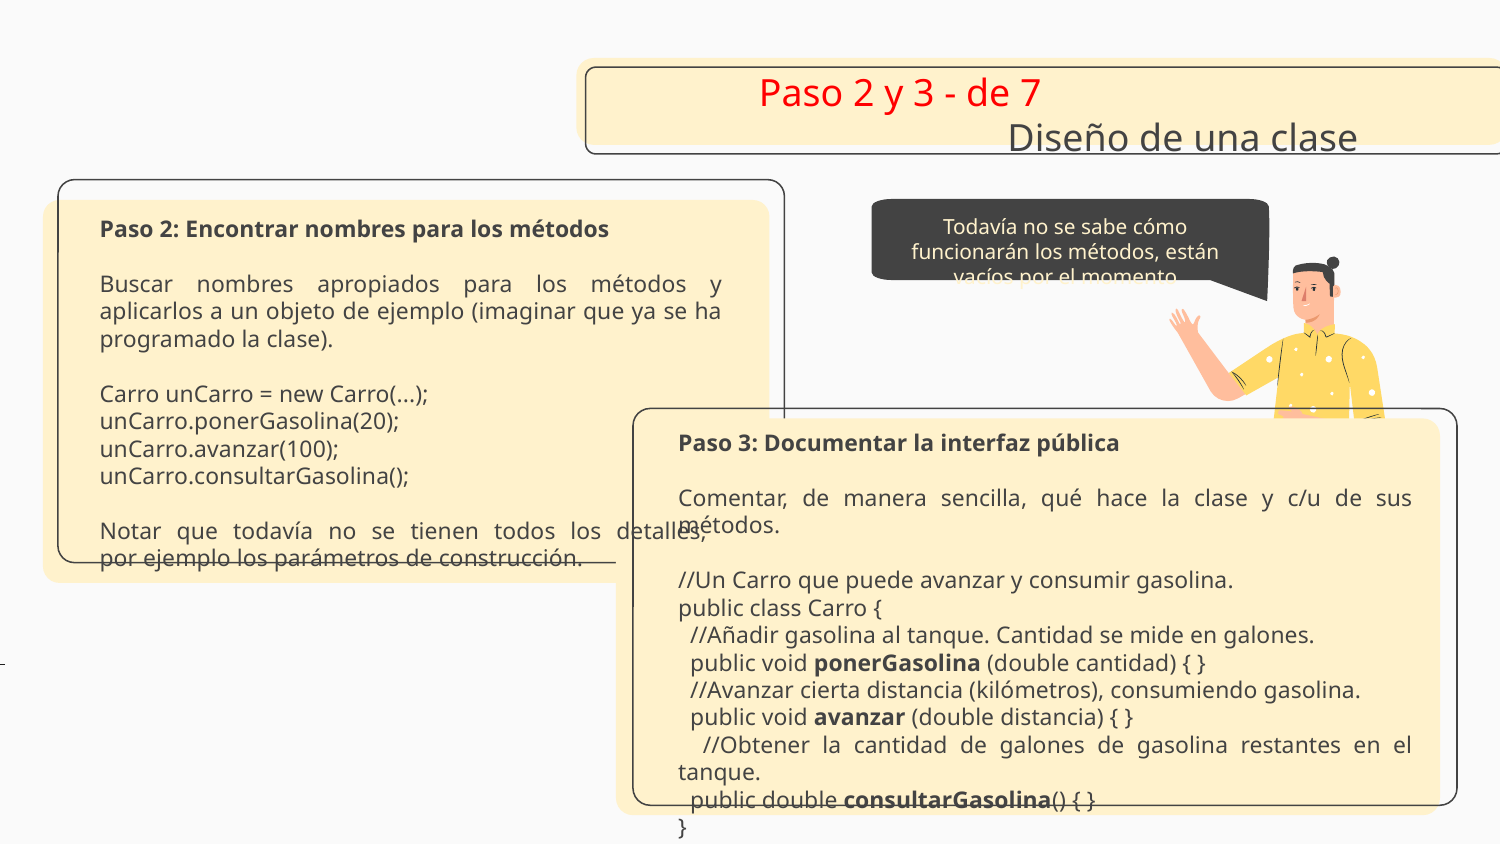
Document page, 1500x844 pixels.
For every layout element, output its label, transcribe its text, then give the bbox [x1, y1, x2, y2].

subtitle Paso 3: Documentar la interfaz pública Comentar, de manera sencilla, qué hace la clase y c/u de sus métodos. //Un Carro que puede avanzar y consumir gasolina. public class Carro { //Añadir gasolina al tanque. Cantidad se mide en galones. public void ponerGasolina (double cantidad) { } //Avanzar cierta distancia (kilómetros), consumiendo gasolina. public void avanzar (double distancia) { } //Obtener la cantidad de galones de gasolina restantes en el tanque. public double consultarGasolina() { } } [663, 413, 1441, 799]
subtitle Paso 2: Encontrar nombres para los métodos Buscar nombres apropiados para los métodos y aplicarlos a un objeto de ejemplo (imaginar que ya se ha programado la clase). Carro unCarro = new Carro(...); unCarro.ponerGasolina(20); unCarro.avanzar(100); unCarro.consultarGasolina(); Notar que todavía no se tienen todos los detalles, por ejemplo los parámetros de construcción. [84, 199, 750, 556]
text_box [57, 179, 785, 563]
text_box [615, 556, 1438, 816]
title Paso 2 y 3 - de 7 Diseño de una clase [613, 75, 1374, 154]
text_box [1168, 256, 1388, 736]
text_box [632, 408, 1458, 806]
text_box [42, 200, 615, 583]
text_box Todavía no se sabe cómo funcionarán los métodos, están vacíos por el momento [871, 198, 1270, 281]
